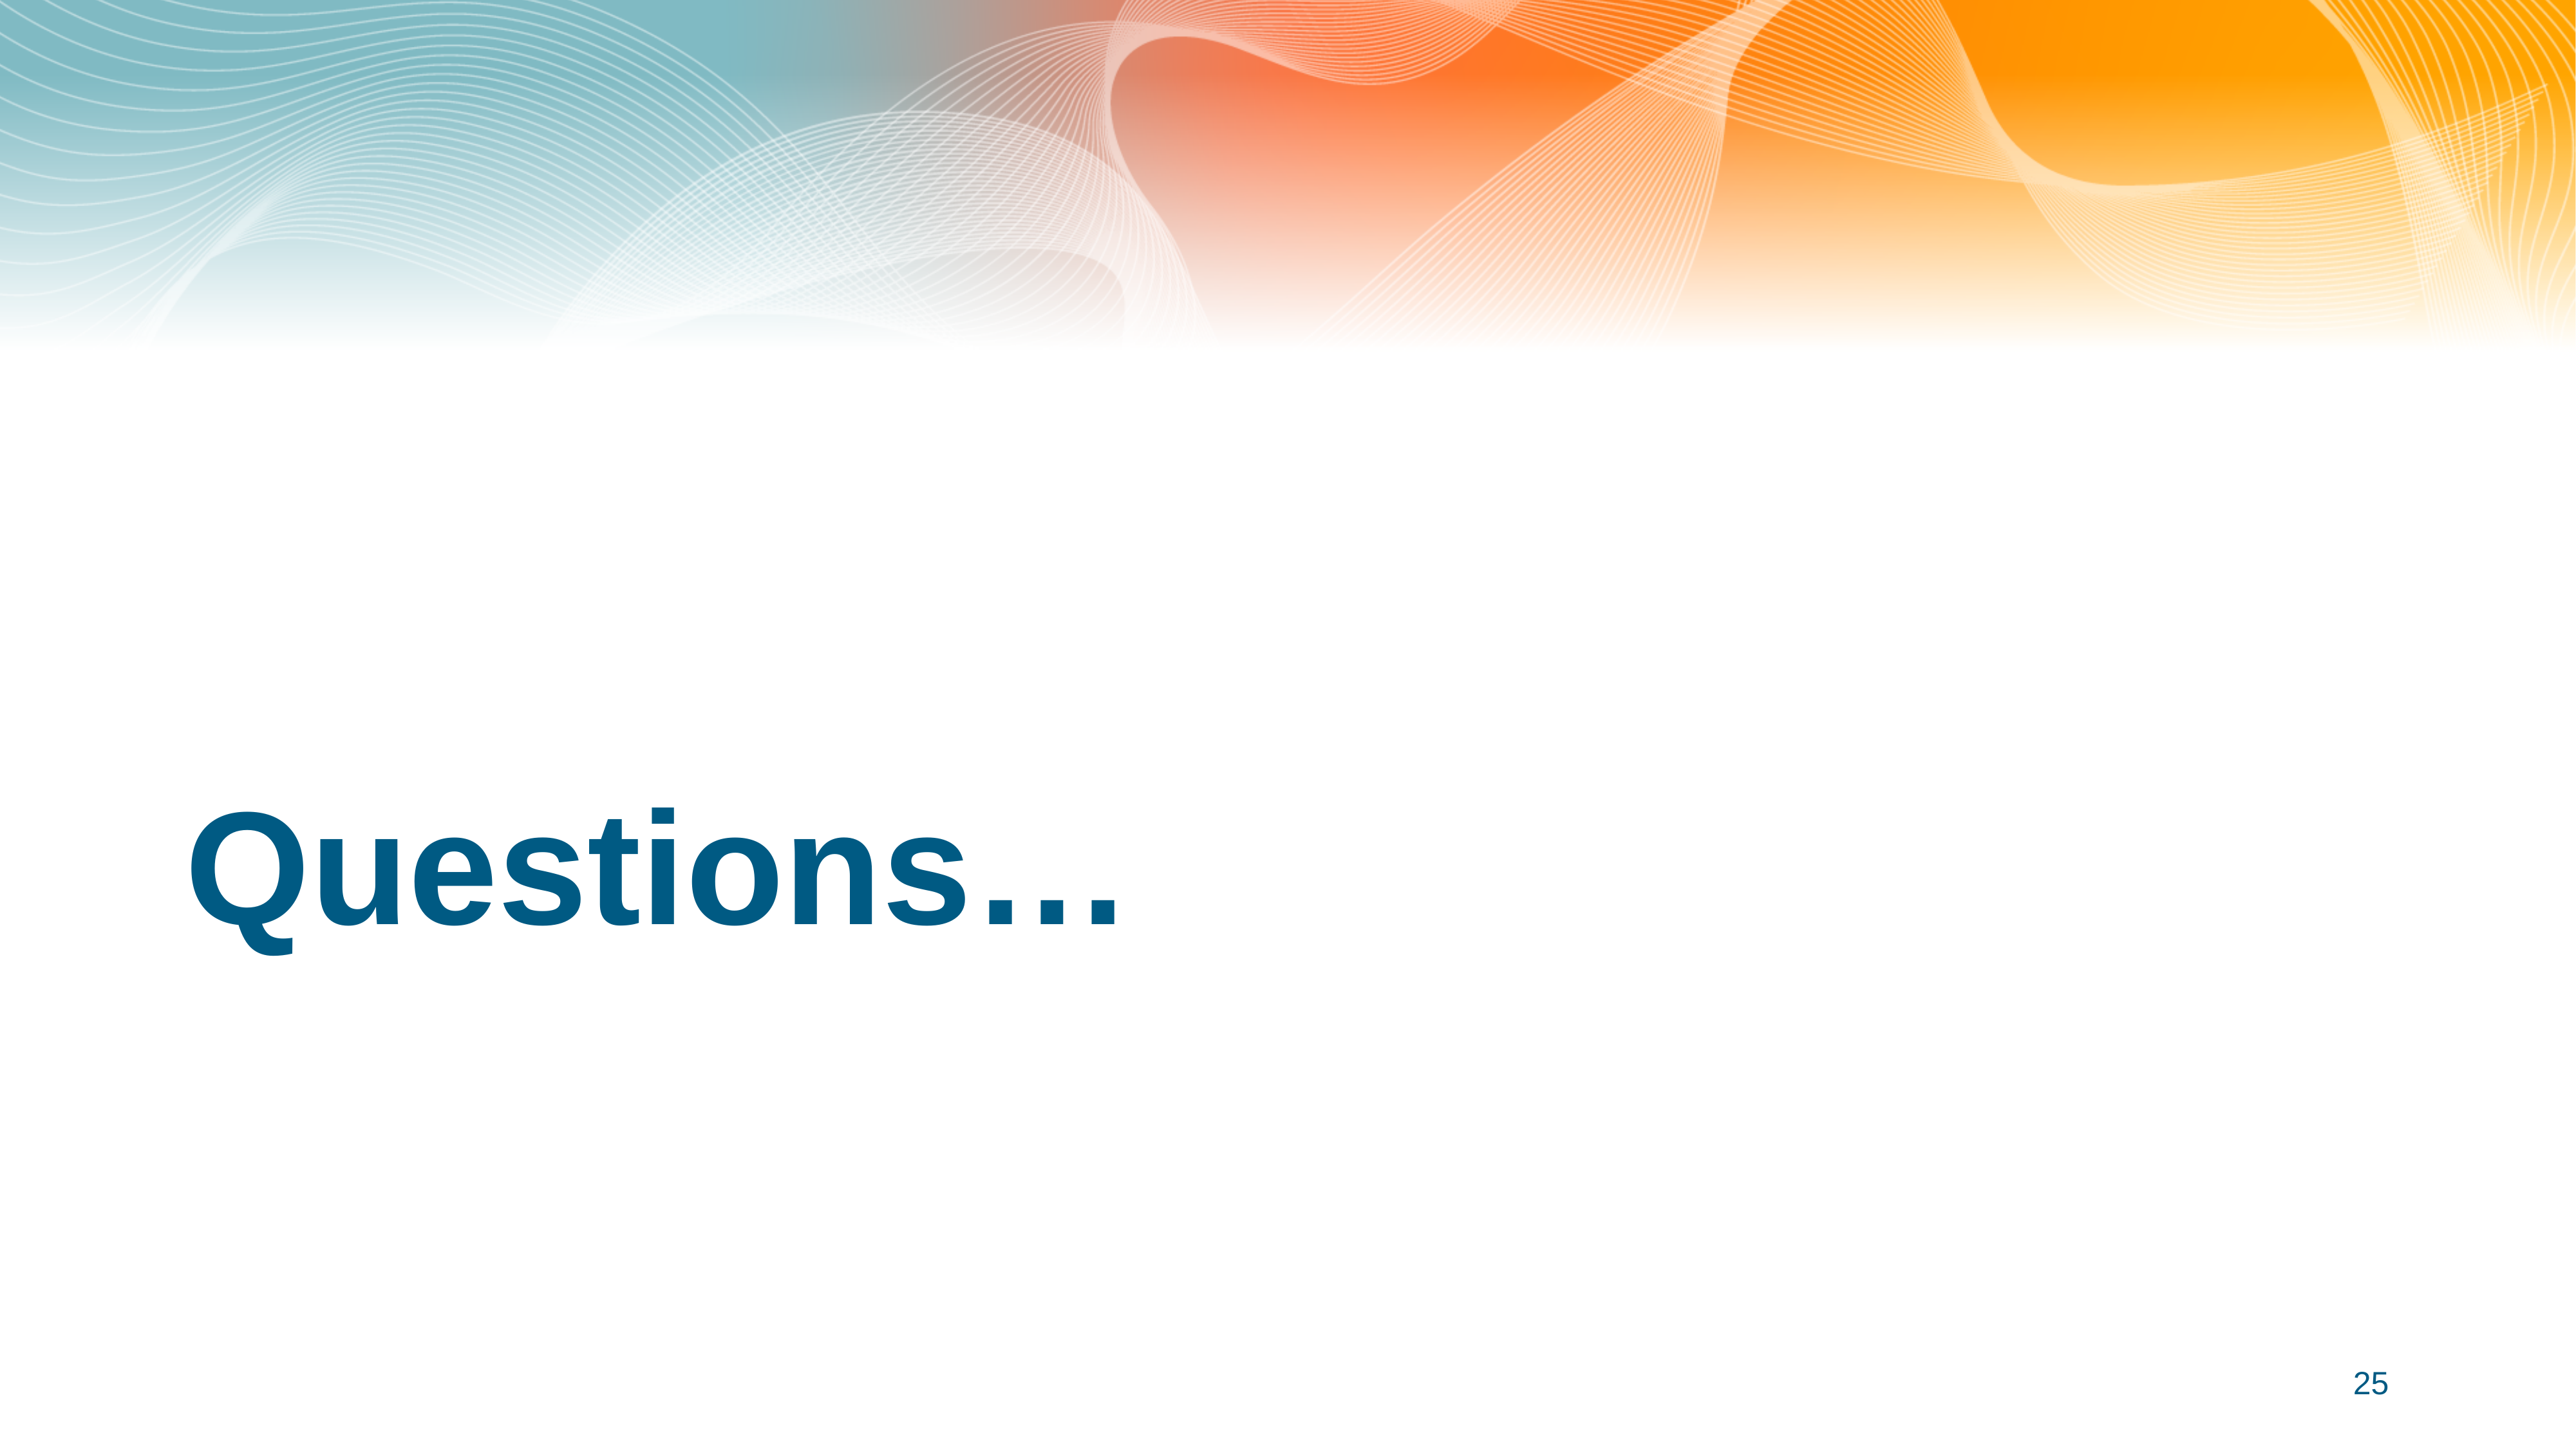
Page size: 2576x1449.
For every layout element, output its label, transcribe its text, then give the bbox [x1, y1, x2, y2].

title Questions… [175, 361, 2398, 964]
slide_number 25 [1819, 1343, 2399, 1421]
picture [0, 0, 2576, 1449]
